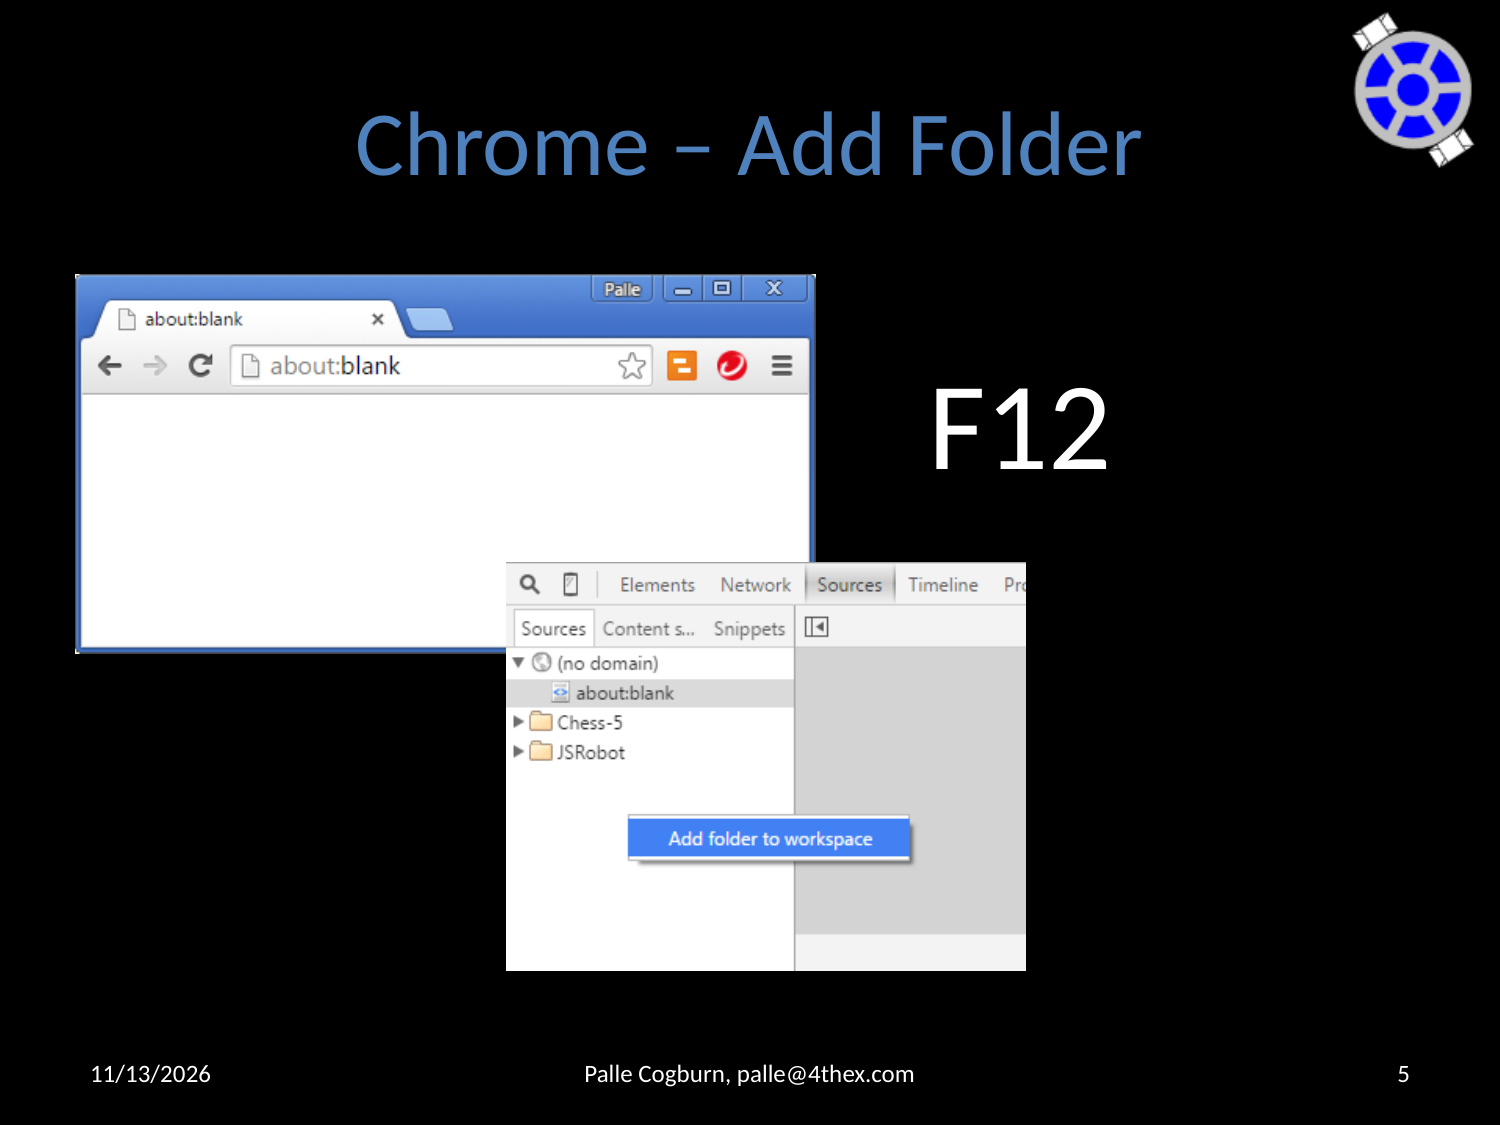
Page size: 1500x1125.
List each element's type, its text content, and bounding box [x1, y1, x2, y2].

title Chrome – Add Folder [75, 45, 1425, 233]
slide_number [75, 1042, 425, 1103]
picture [1326, 0, 1500, 188]
footer Palle Cogburn, palle@4thex.com [512, 1042, 988, 1103]
picture [74, 274, 1026, 971]
text_box F12 [913, 337, 1128, 503]
slide_number 5 [1074, 1042, 1425, 1103]
